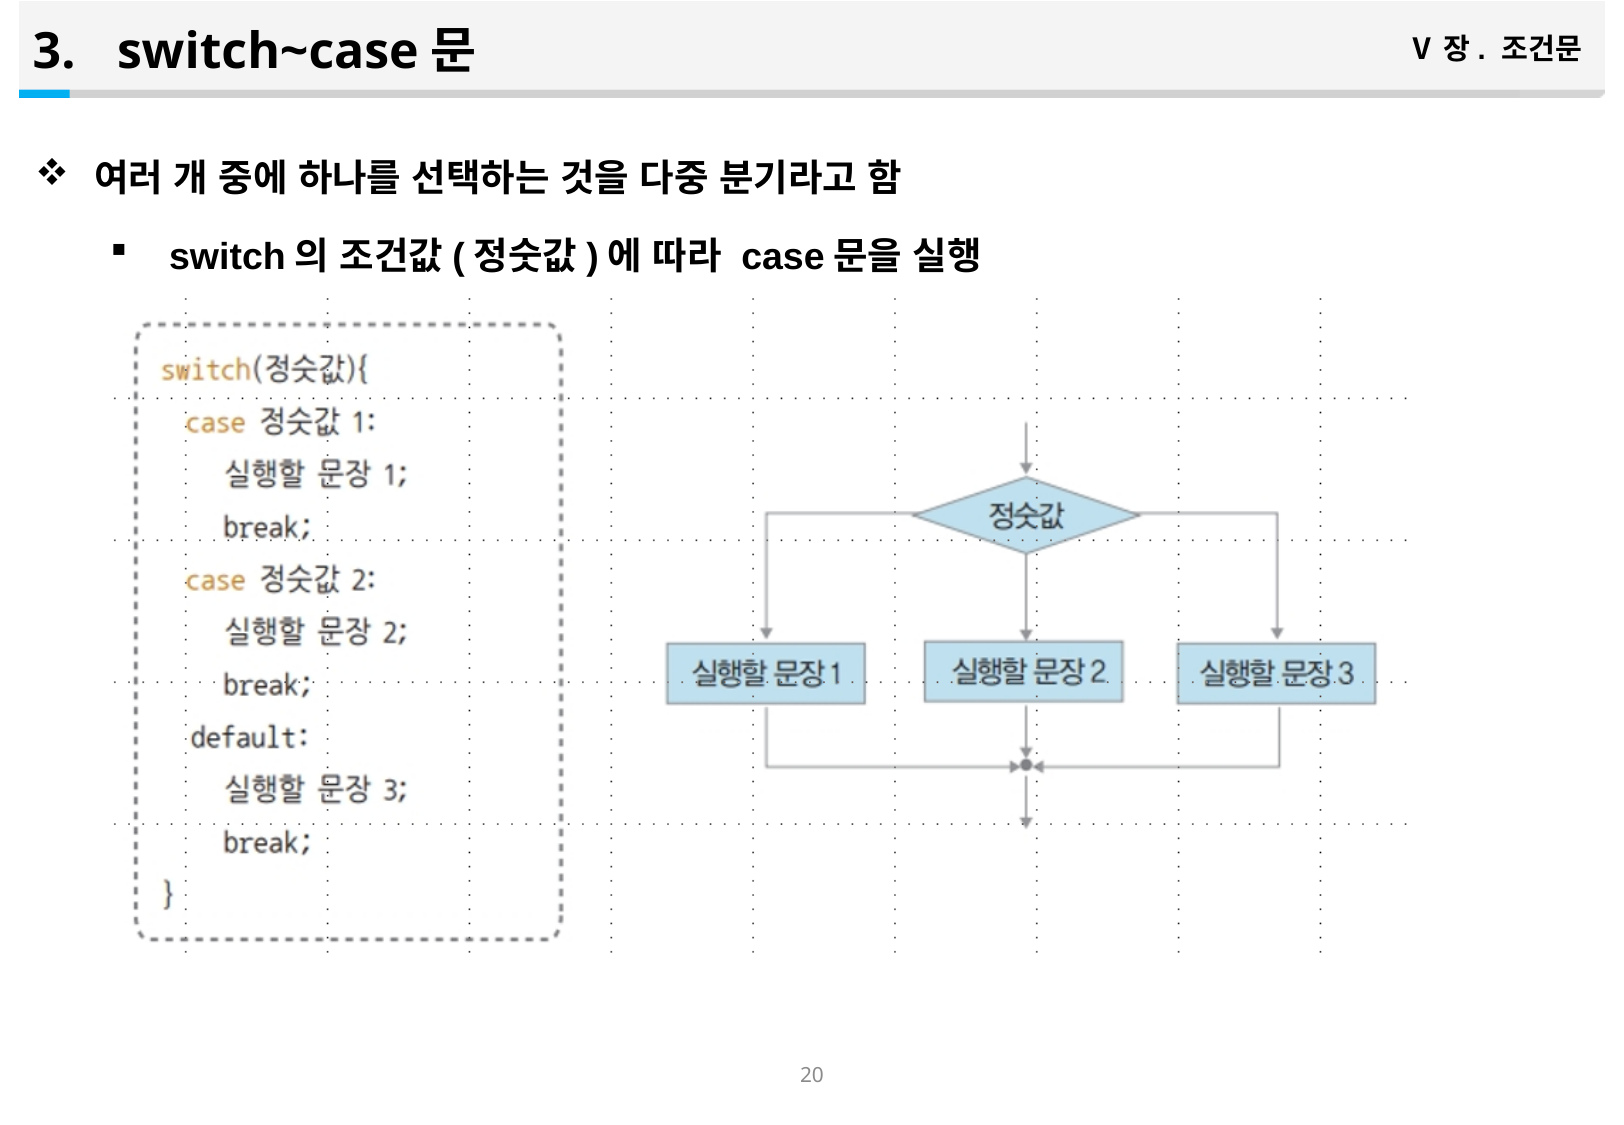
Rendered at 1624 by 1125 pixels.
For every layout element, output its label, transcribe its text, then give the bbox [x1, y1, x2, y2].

text_box 여러 개 중에 하나를 선택하는 것을 다중 분기라고 함 switch의 조건값(정숫값)에 따라 case문을 실행 [20, 124, 1602, 518]
picture [102, 290, 1415, 958]
slide_number 19 [622, 1045, 1002, 1106]
list switch~case문 [17, 11, 1167, 85]
picture [19, 1, 1605, 98]
text_box Ⅴ장. 조건문 [1392, 22, 1606, 73]
